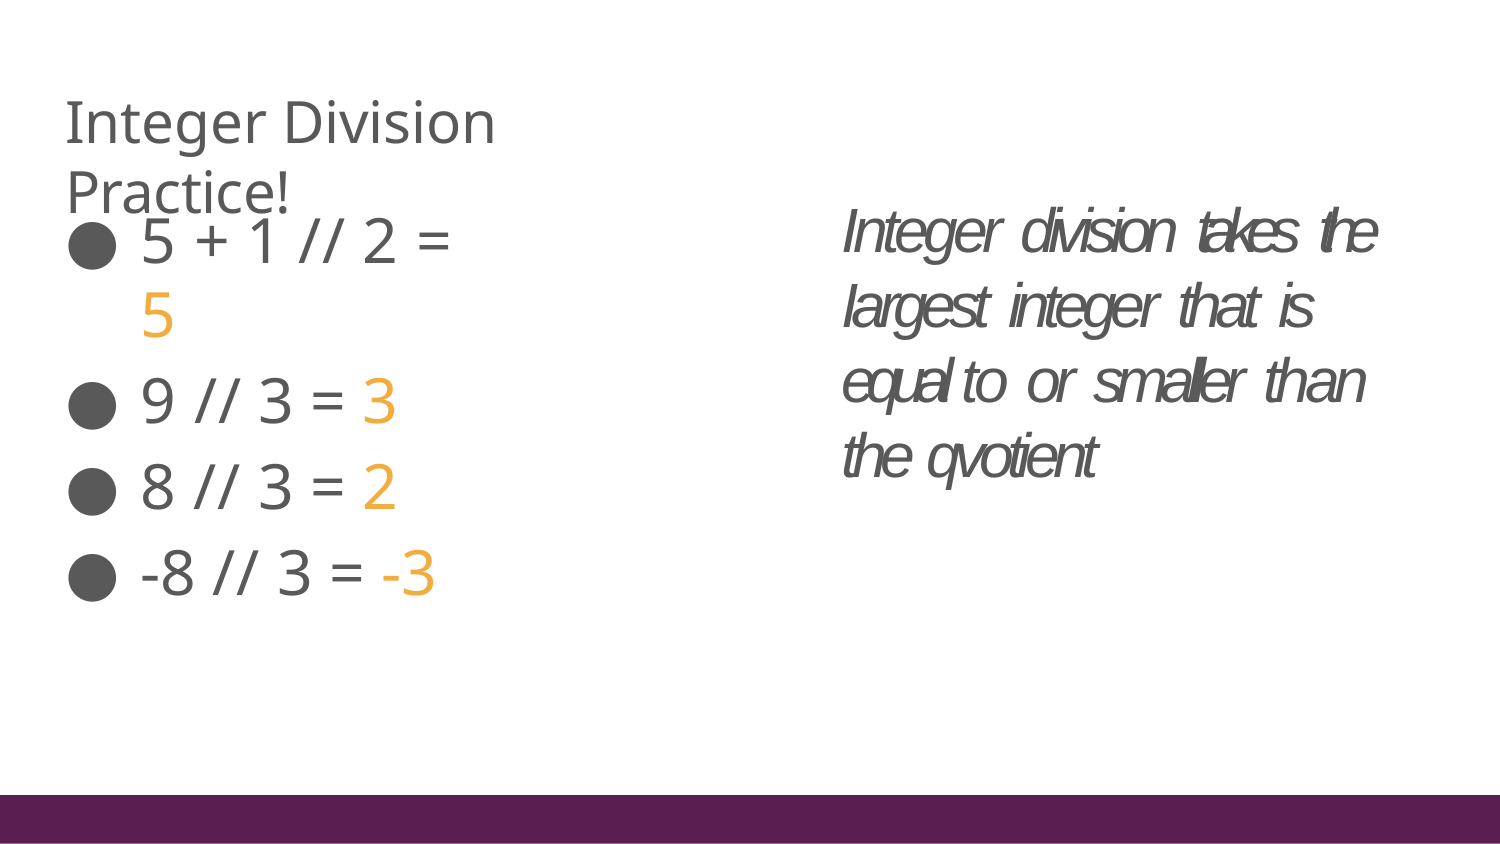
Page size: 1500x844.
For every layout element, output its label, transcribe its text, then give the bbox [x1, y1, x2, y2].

text_box Integer division takes the Iargest integer that is equal to or smaller than the qvotient [839, 188, 1429, 491]
text_box 5 + 1 // 2 = 5 9 // 3 = 3 8 // 3 = 2 -8 // 3 = -3 [62, 187, 471, 608]
title Integer Division Practice! [63, 82, 703, 226]
